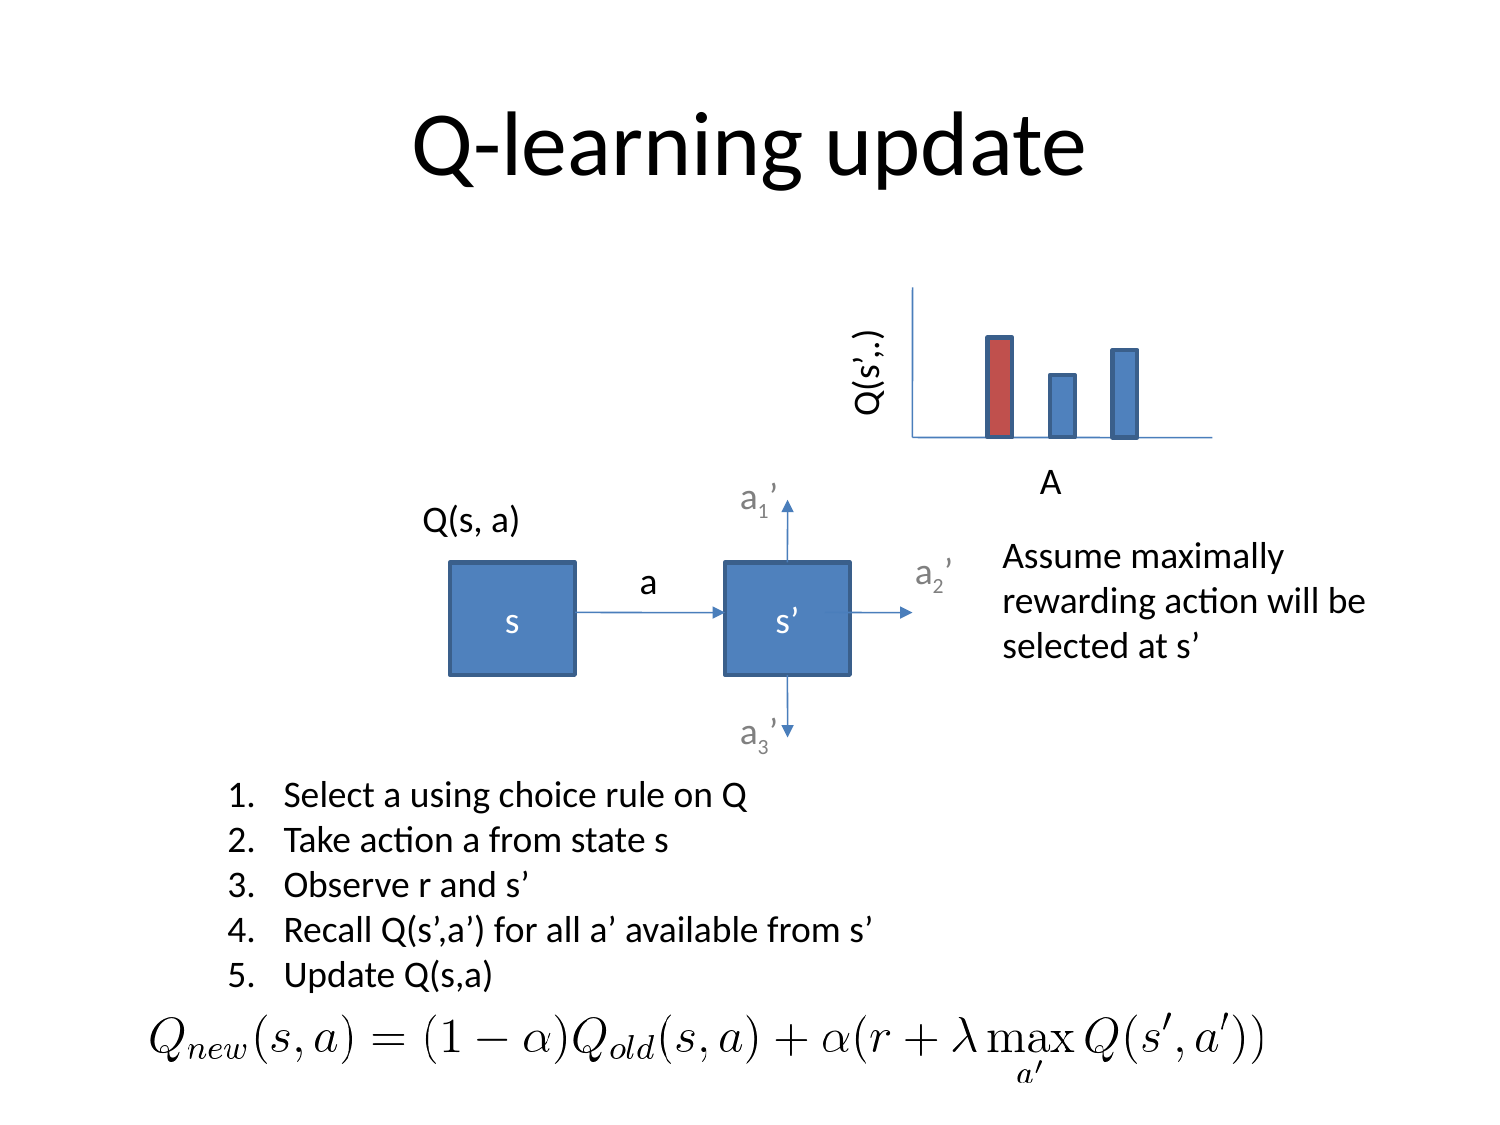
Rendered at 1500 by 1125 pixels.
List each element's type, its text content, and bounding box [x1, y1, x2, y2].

text_box Q-learning update [75, 45, 1425, 233]
picture [149, 1012, 1263, 1083]
text_box a3’ [725, 699, 800, 762]
text_box a [624, 549, 675, 610]
text_box a2’ [900, 539, 975, 651]
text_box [912, 287, 1213, 438]
text_box Q(s’,.) [834, 253, 895, 431]
text_box [575, 606, 725, 619]
text_box A [1025, 450, 1088, 510]
text_box Assume maximally rewarding action will be selected at s’ [987, 523, 1400, 719]
text_box Q(s, a) [407, 487, 594, 548]
text_box s’ [723, 560, 852, 677]
text_box a1’ [725, 464, 800, 576]
text_box Select a using choice rule on Q Take action a from state s Observe r and s’ Recall Q(s’,a’) for all a’ available from s’ Update Q(s,a) [212, 762, 1113, 1003]
text_box s [448, 560, 577, 677]
